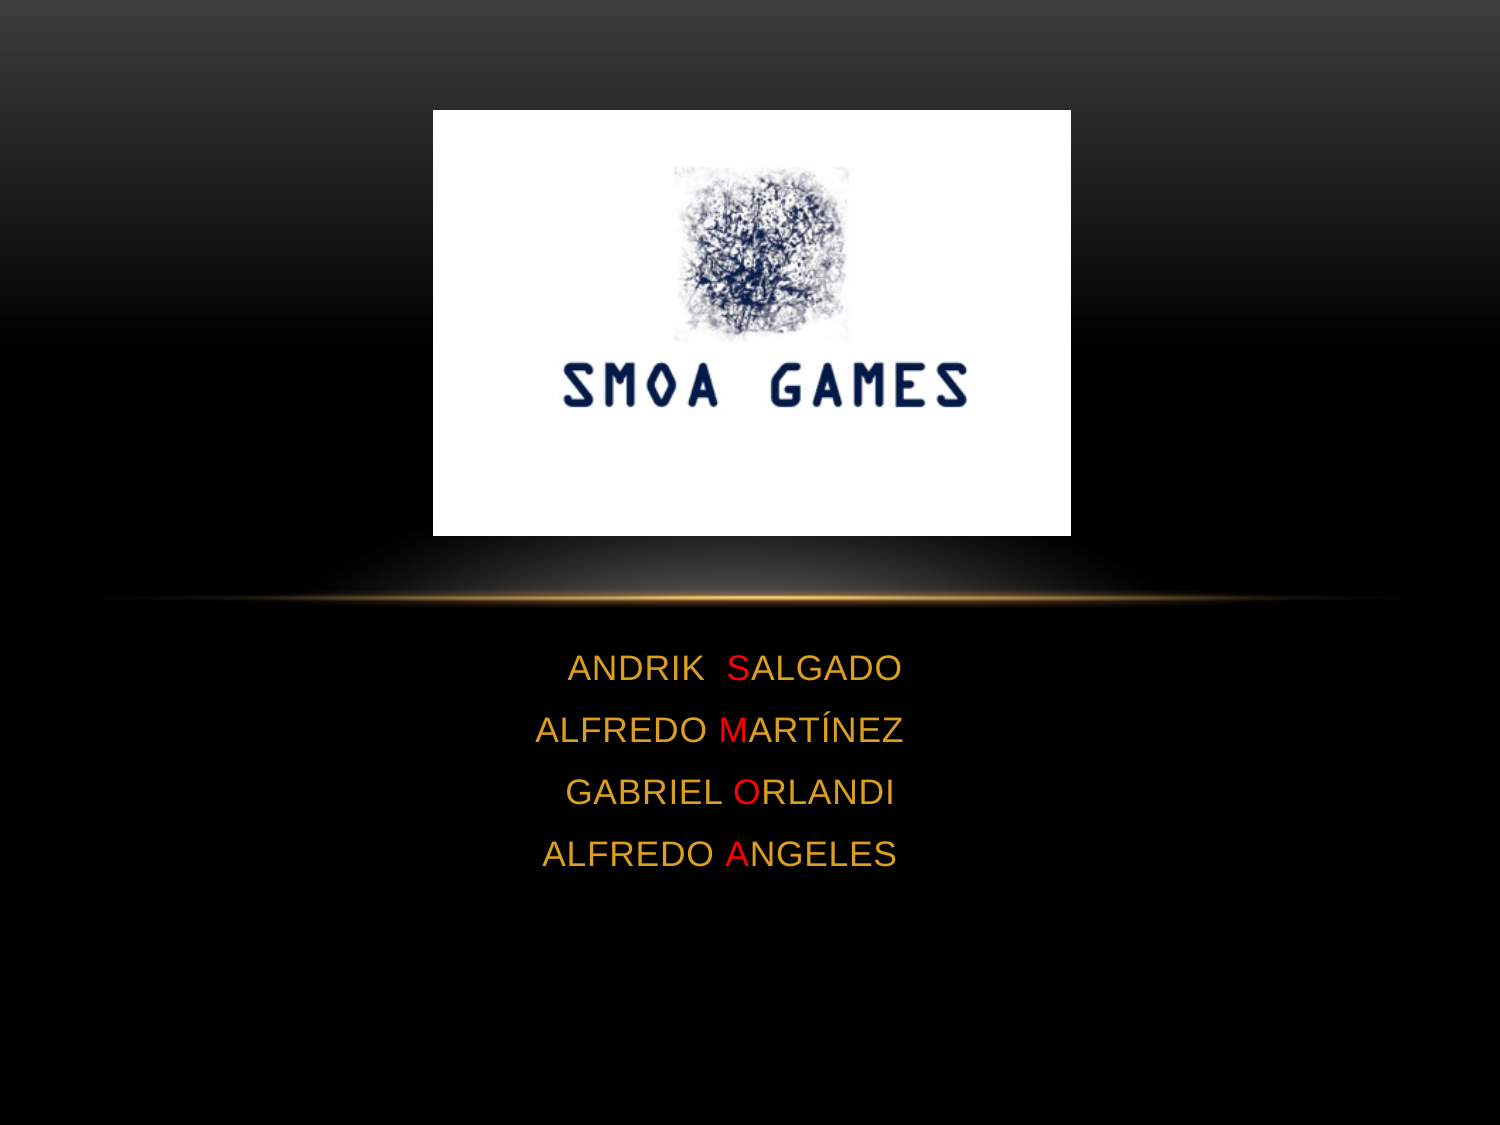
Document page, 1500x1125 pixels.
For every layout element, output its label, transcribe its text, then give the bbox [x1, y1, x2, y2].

subtitle ANDRIK SALGADO ALFREDO MARTÍNEZ GABRIEL ORLANDI ALFREDO ANGELES [200, 637, 1250, 925]
picture [0, 0, 1500, 750]
